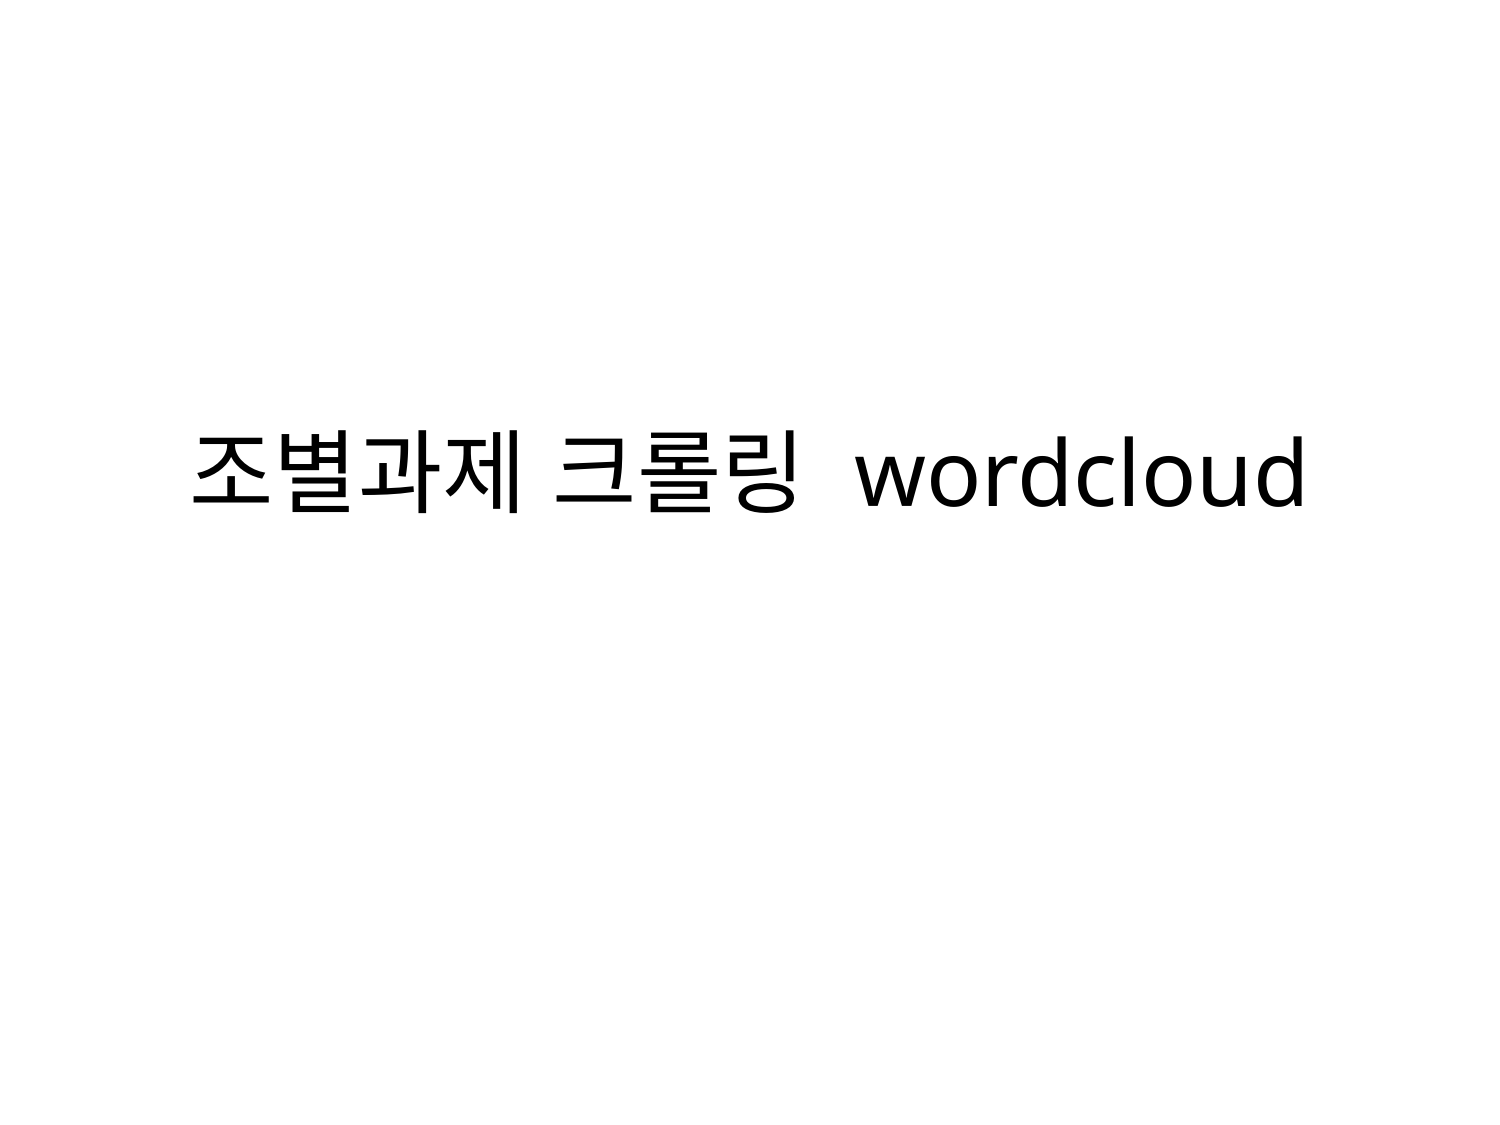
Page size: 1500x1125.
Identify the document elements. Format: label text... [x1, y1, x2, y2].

title 조별과제 크롤링 wordcloud [112, 349, 1388, 591]
